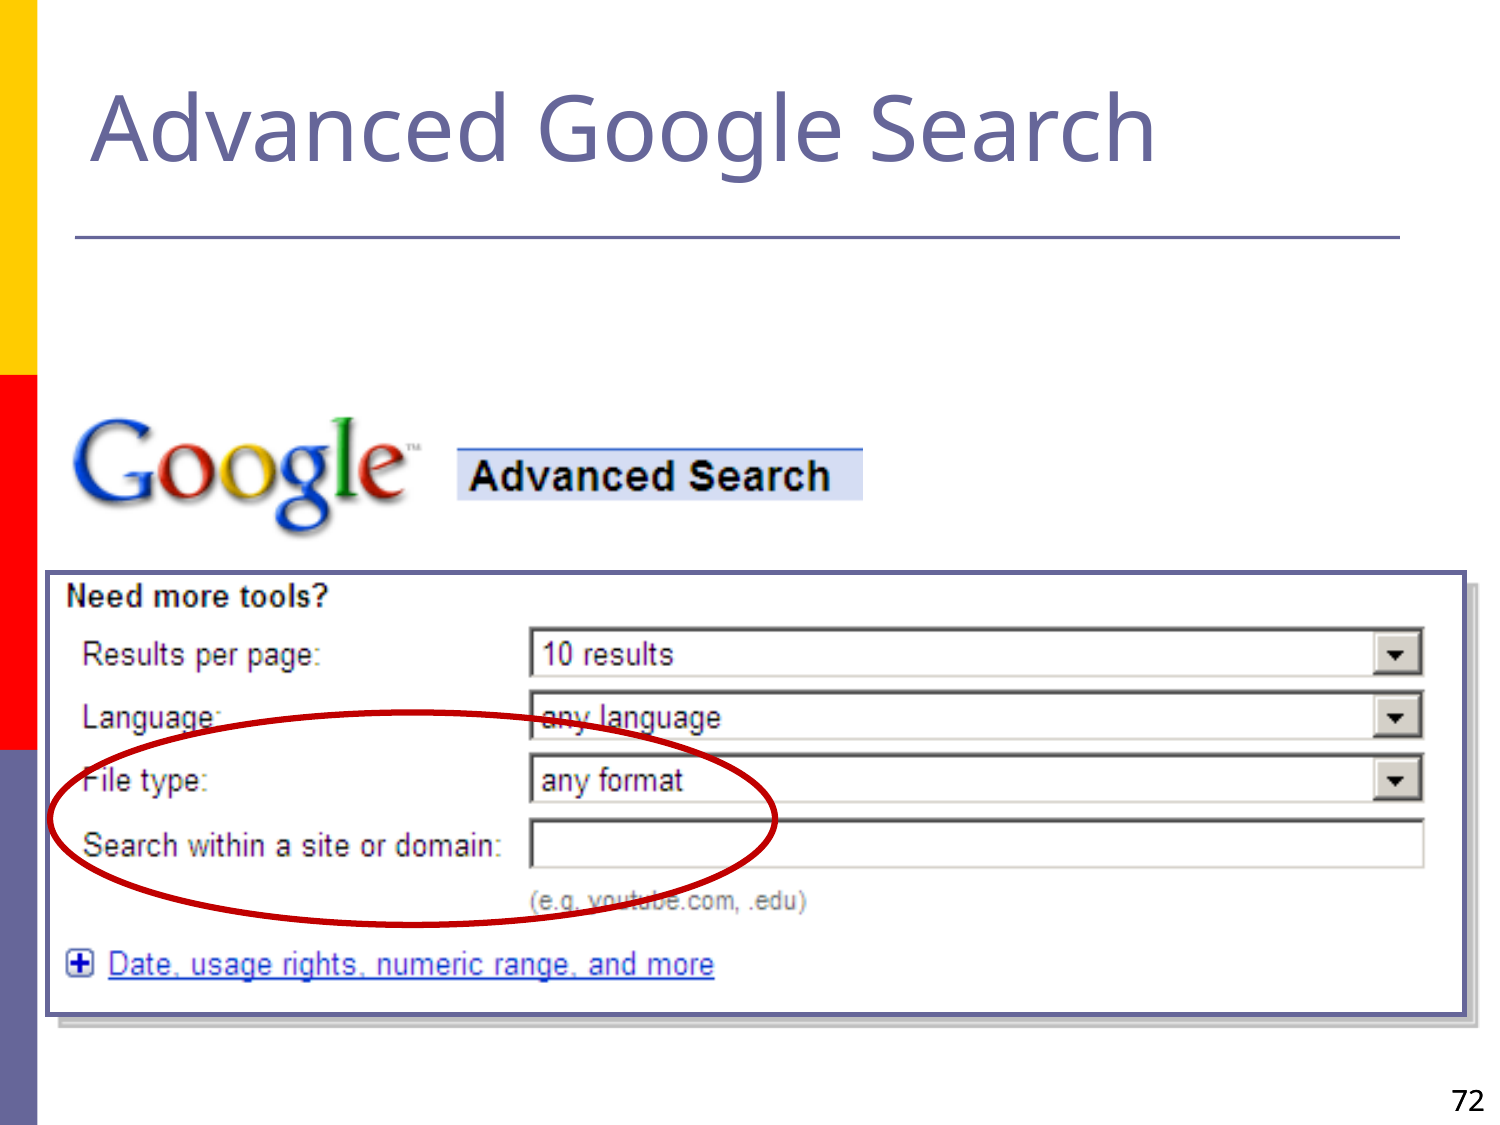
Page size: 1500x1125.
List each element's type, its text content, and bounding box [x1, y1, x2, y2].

picture [62, 399, 863, 551]
text_box 72 [1149, 1049, 1500, 1125]
title Advanced Google Search [74, 0, 1426, 188]
picture [49, 574, 1463, 1013]
